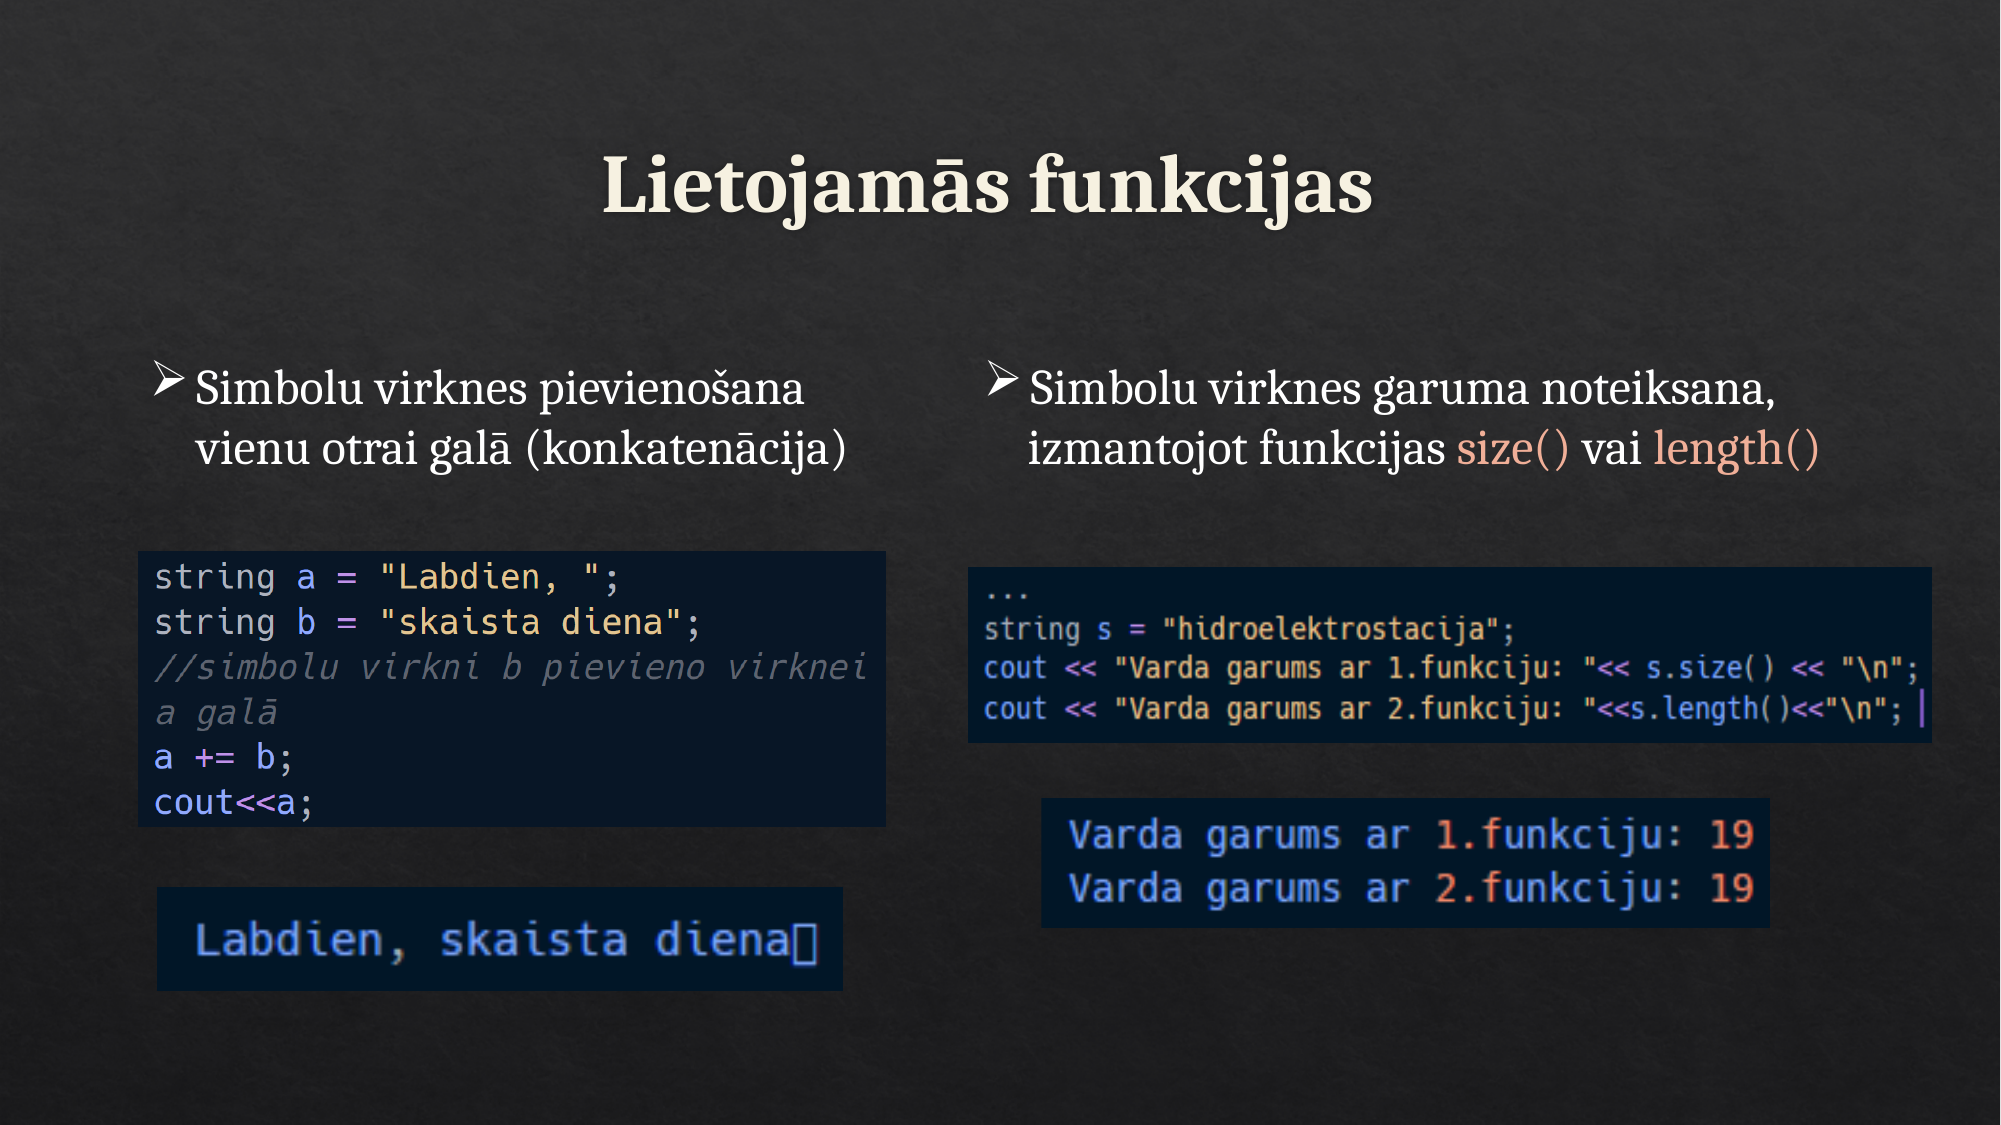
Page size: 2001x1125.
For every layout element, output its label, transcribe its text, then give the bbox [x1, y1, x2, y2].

picture [968, 567, 1932, 744]
picture [1041, 798, 1772, 931]
text_box Simbolu virknes garuma noteiksana, izmantojot funkcijas size() vai length() [968, 347, 1963, 483]
picture [138, 551, 886, 827]
picture [156, 887, 843, 991]
text_box Simbolu virknes pievienošana vienu otrai galā (konkatenācija) [134, 347, 889, 483]
title Lietojamās funkcijas [149, 99, 1849, 260]
